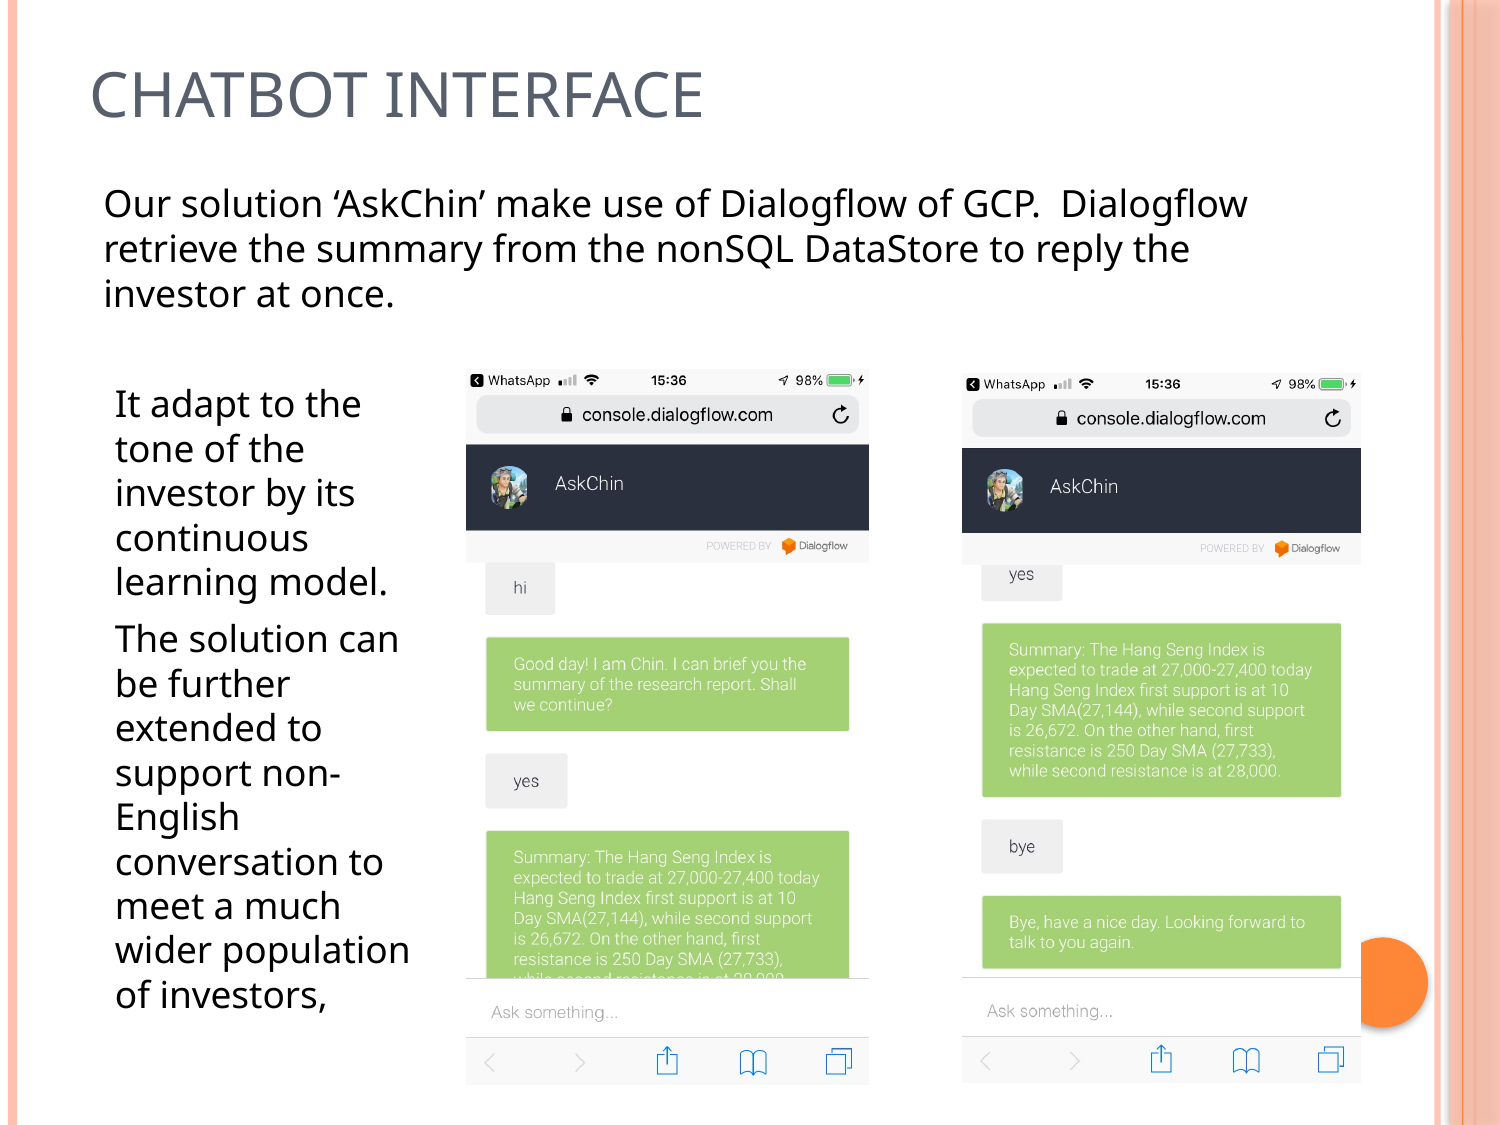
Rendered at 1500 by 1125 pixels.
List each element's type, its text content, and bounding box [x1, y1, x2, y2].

picture [962, 372, 1362, 1083]
title Chatbot interface [75, 45, 1300, 138]
text_box It adapt to the tone of the investor by its continuous learning model. The solution can be further extended to support non-English conversation to meet a much wider population of investors, [100, 373, 432, 1024]
picture [465, 369, 869, 1085]
list Our solution ‘AskChin’ make use of Dialogflow of GCP. Dialogflow retrieve the summary from the nonSQL DataStore to reply the investor at once. [88, 172, 1353, 421]
